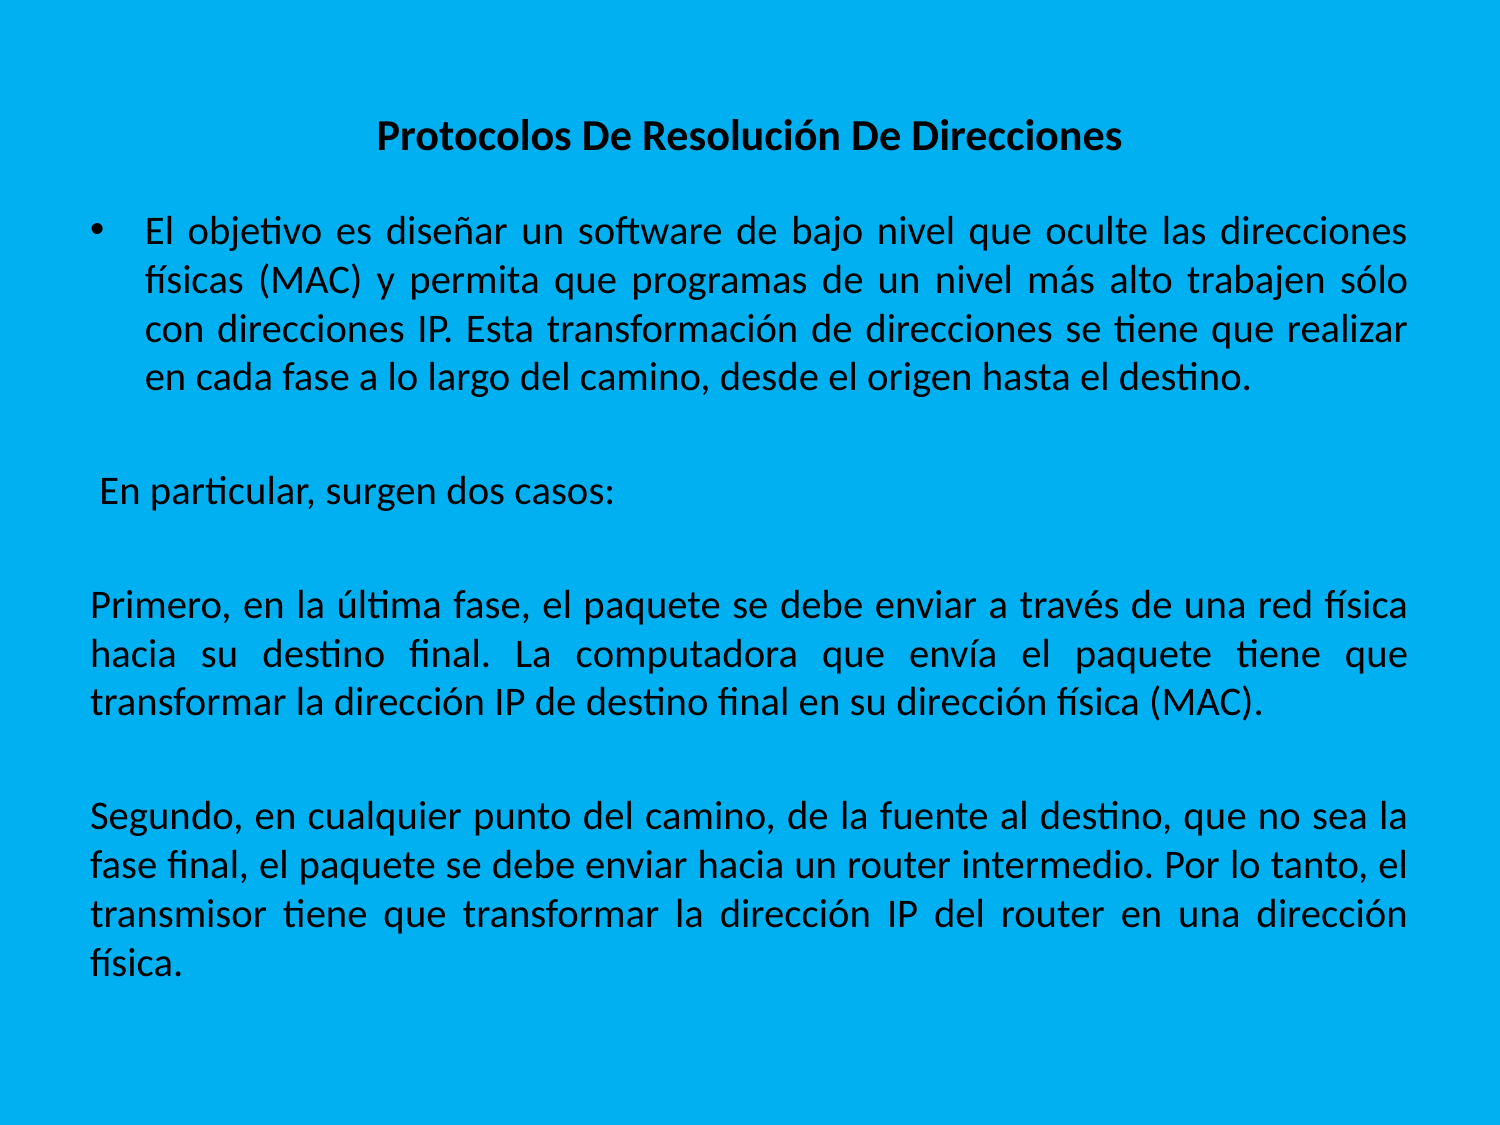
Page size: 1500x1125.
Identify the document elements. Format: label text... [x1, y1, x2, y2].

list El objetivo es diseñar un software de bajo nivel que oculte las direcciones físicas (MAC) y permita que programas de un nivel más alto trabajen sólo con direcciones IP. Esta transformación de direcciones se tiene que realizar en cada fase a lo largo del camino, desde el origen hasta el destino. En particular, surgen dos casos: Primero, en la última fase, el paquete se debe enviar a través de una red física hacia su destino final. La computadora que envía el paquete tiene que transformar la dirección IP de destino final en su dirección física (MAC). Segundo, en cualquier punto del camino, de la fuente al destino, que no sea la fase final, el paquete se debe enviar hacia un router intermedio. Por lo tanto, el transmisor tiene que transformar la dirección IP del router en una dirección física. [75, 196, 1425, 1005]
title Protocolos De Resolución De Direcciones [75, 45, 1425, 196]
